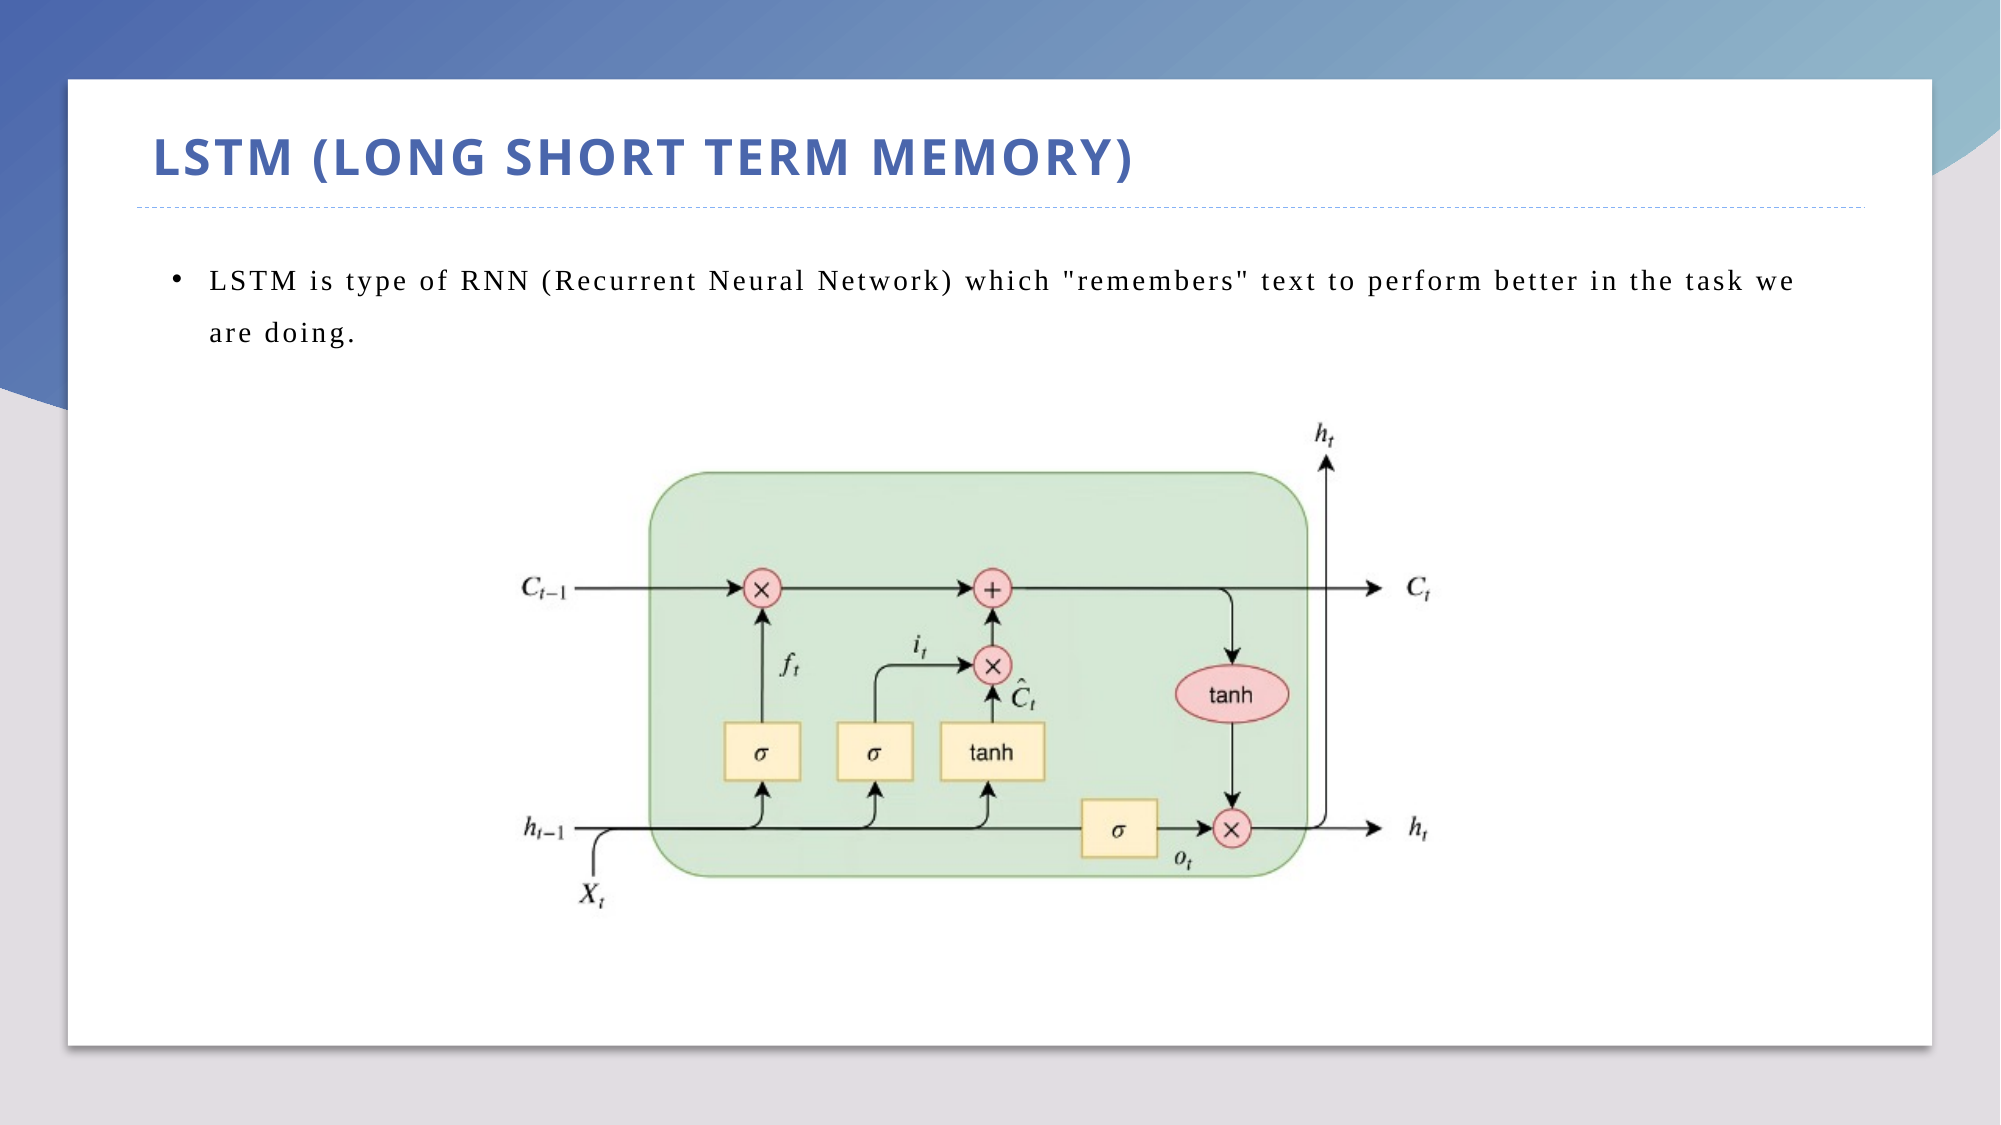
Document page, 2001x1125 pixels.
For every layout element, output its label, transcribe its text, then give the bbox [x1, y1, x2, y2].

title LSTM (LONG SHORT TERM MEMORY) [137, 111, 1863, 208]
list LSTM is type of RNN (Recurrent Neural Network) which "remembers" text to perform better in the task we are doing. [156, 236, 1864, 1014]
picture [428, 368, 1593, 941]
